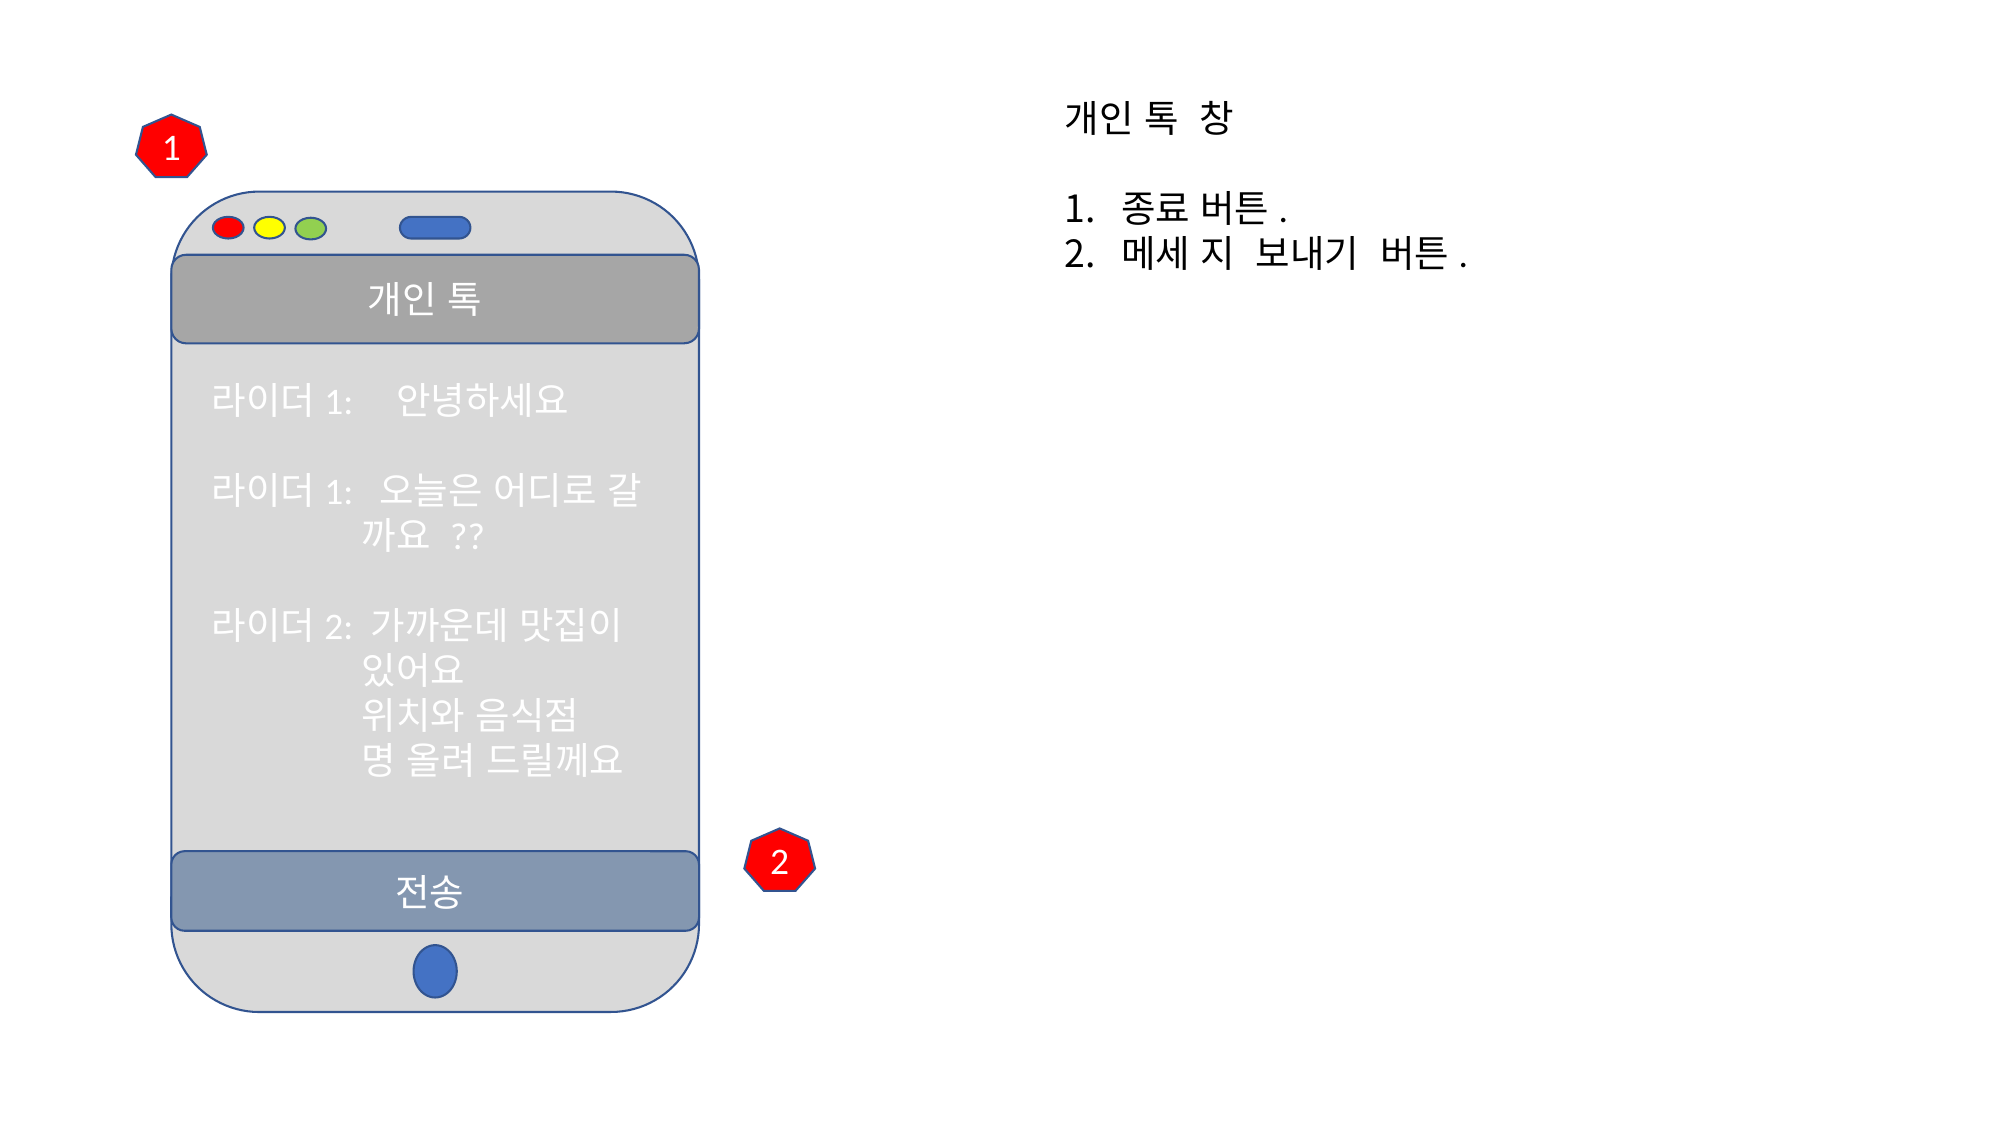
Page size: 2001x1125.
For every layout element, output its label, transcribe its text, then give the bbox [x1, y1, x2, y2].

text_box [253, 215, 286, 240]
text_box 1 [134, 113, 208, 179]
text_box 라이더1: 안녕하세요 라이더1: 오늘은 어디로 갈 까요 ?? 라이더2: 가까운데 맛집이 있어요 위치와 음식점 명 올려 드릴께요 [172, 190, 699, 261]
text_box 라이더1: 안녕하세요 라이더1: 오늘은 어디로 갈 까요 ?? 라이더2: 가까운데 맛집이 있어요 위치와 음식점 명 올려 드릴께요 [170, 919, 701, 1014]
text_box 2 [743, 827, 817, 892]
text_box [211, 215, 245, 240]
text_box [412, 944, 458, 999]
text_box 개인 톡 [170, 253, 701, 345]
text_box 개인 톡 창 종료 버튼. 메세 지 보내기 버튼. [1049, 87, 1736, 328]
text_box [294, 216, 328, 241]
text_box [398, 215, 472, 240]
text_box 라이더1: 안녕하세요 라이더1: 오늘은 어디로 갈 까요 ?? 라이더2: 가까운데 맛집이 있어요 위치와 음식점 명 올려 드릴께요 [170, 330, 701, 863]
text_box 전송 [170, 850, 701, 932]
